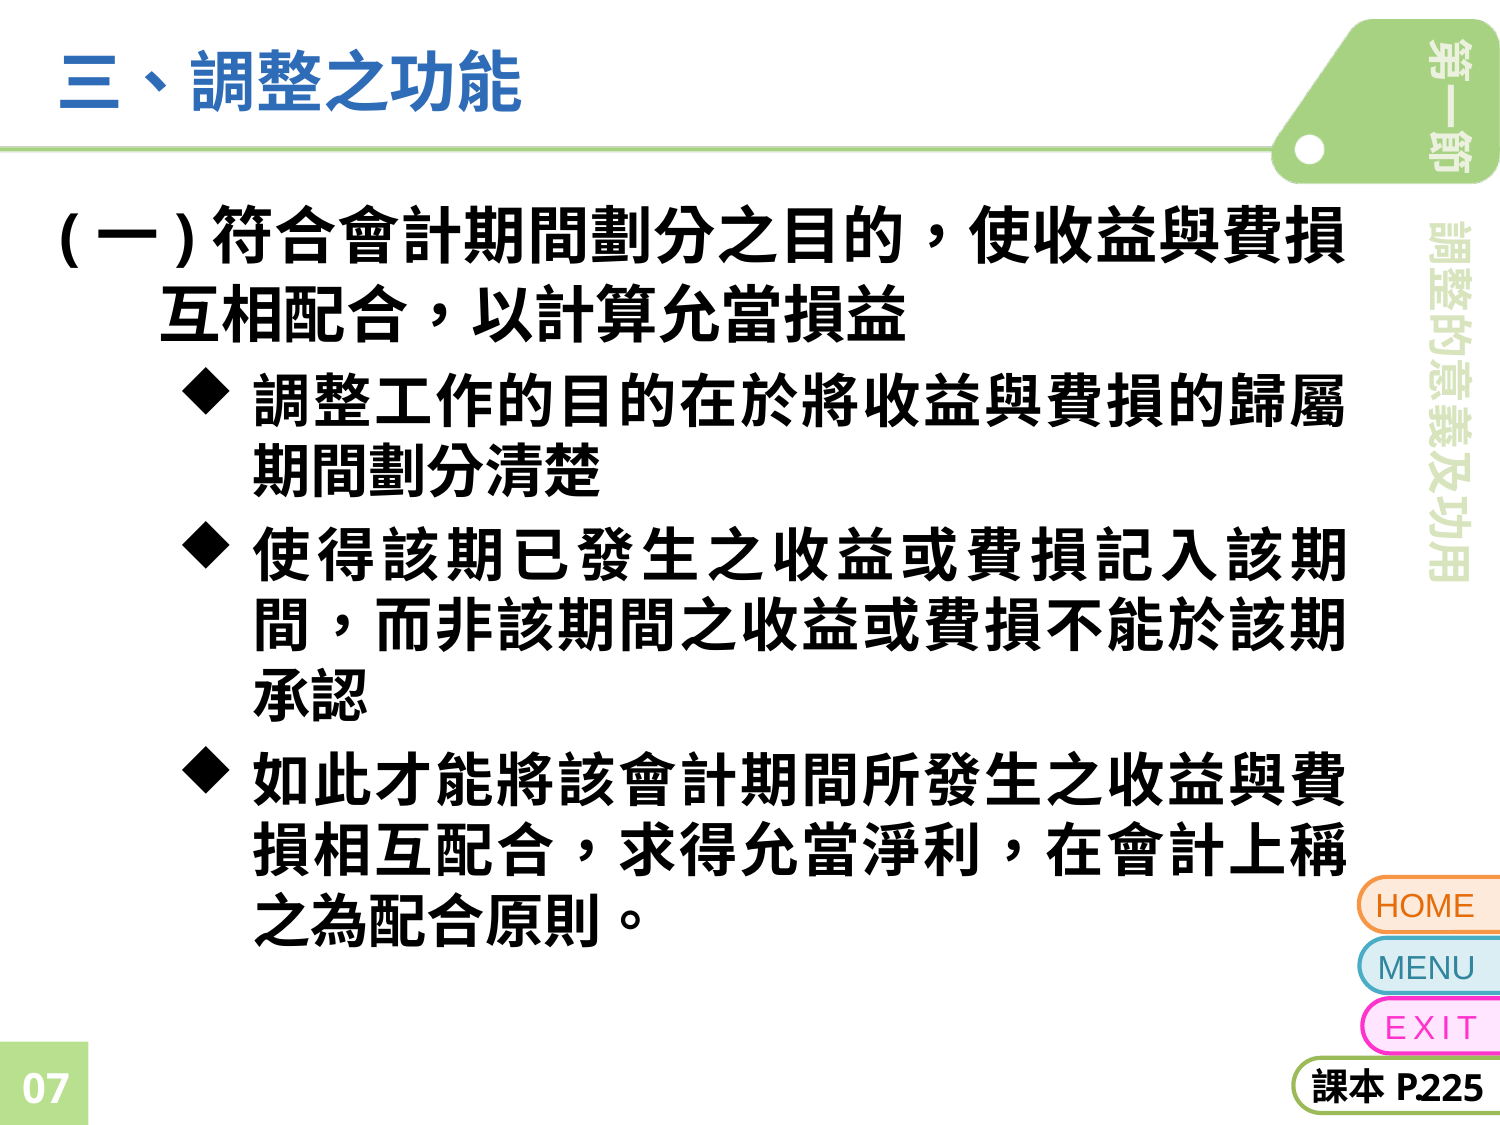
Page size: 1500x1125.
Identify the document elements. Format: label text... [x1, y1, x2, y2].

list (一)符合會計期間劃分之目的，使收益與費損 互相配合，以計算允當損益 調整工作的目的在於將收益與費損的歸屬期間劃分清楚 使得該期已發生之收益或費損記入該期間，而非該期間之收益或費損不能於該期承認 如此才能將該會計期間所發生之收益與費損相互配合，求得允當淨利，在會計上稱之為配合原則。 [43, 184, 1365, 995]
list 225 [1404, 1055, 1500, 1103]
picture [0, 19, 1500, 205]
title 三、調整之功能 [41, 21, 1282, 138]
